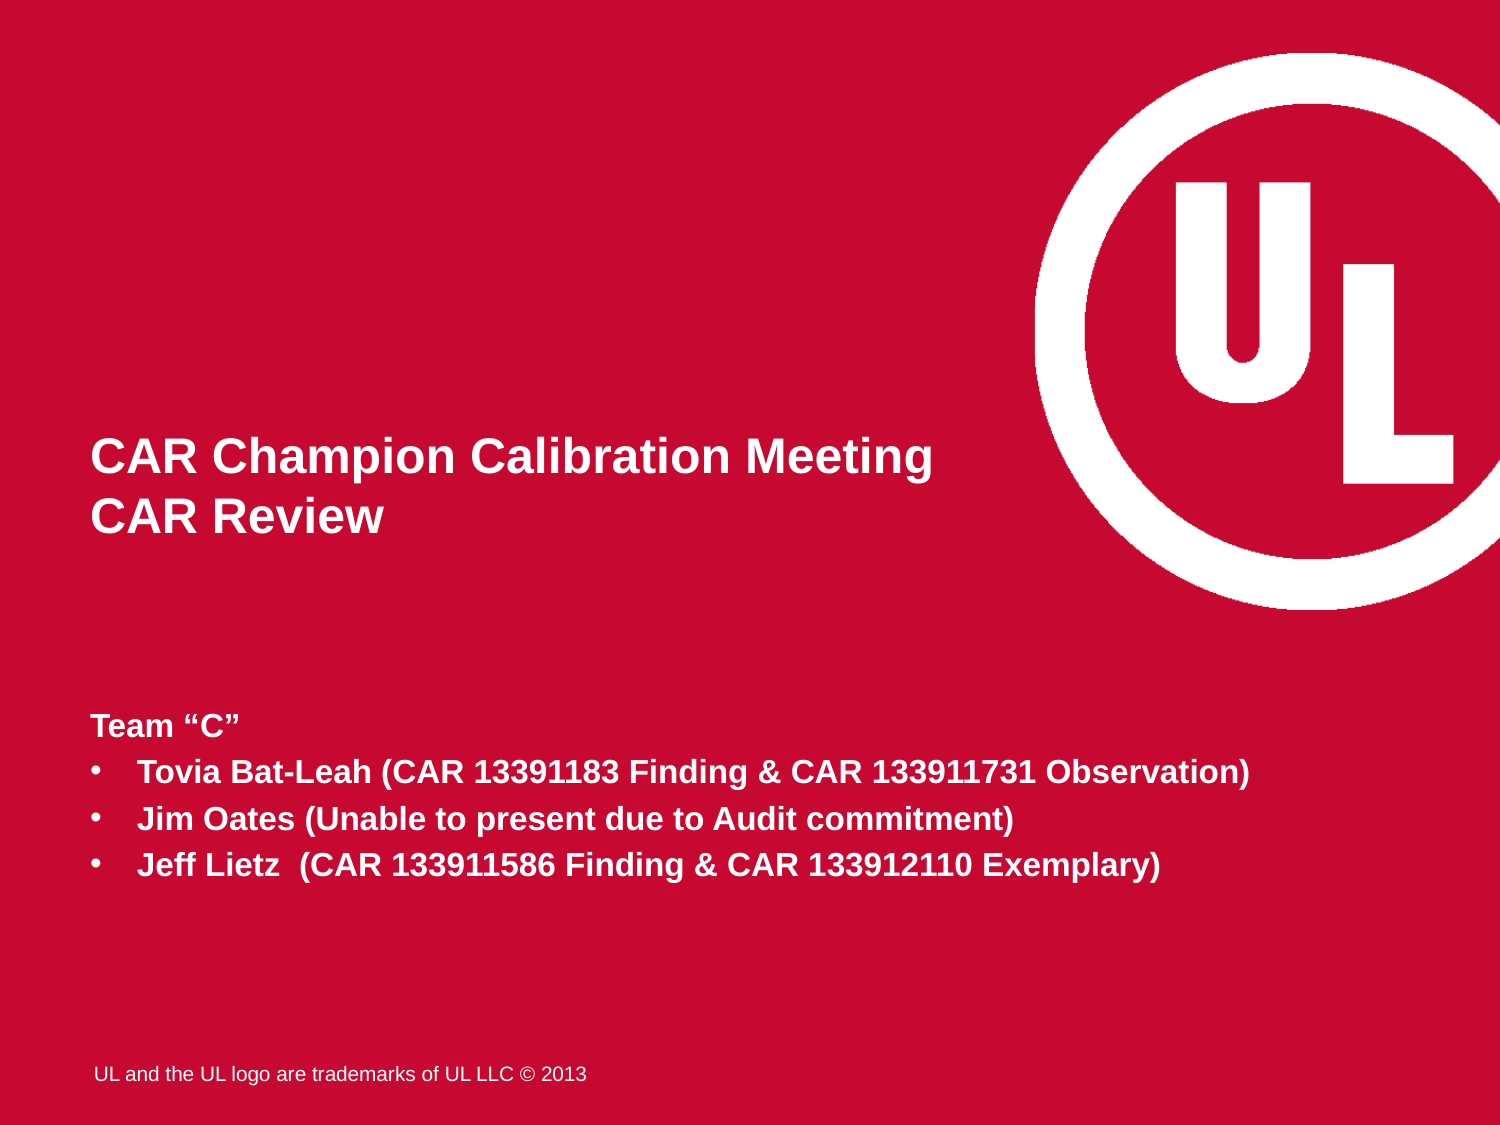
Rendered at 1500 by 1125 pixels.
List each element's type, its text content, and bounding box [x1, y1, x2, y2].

picture [1034, 53, 1500, 610]
subtitle Team “C” Tovia Bat-Leah (CAR 13391183 Finding & CAR 133911731 Observation) Jim Oates (Unable to present due to Audit commitment) Jeff Lietz (CAR 133911586 Finding & CAR 133912110 Exemplary) [75, 649, 1425, 941]
title CAR Champion Calibration Meeting CAR Review [75, 415, 986, 646]
